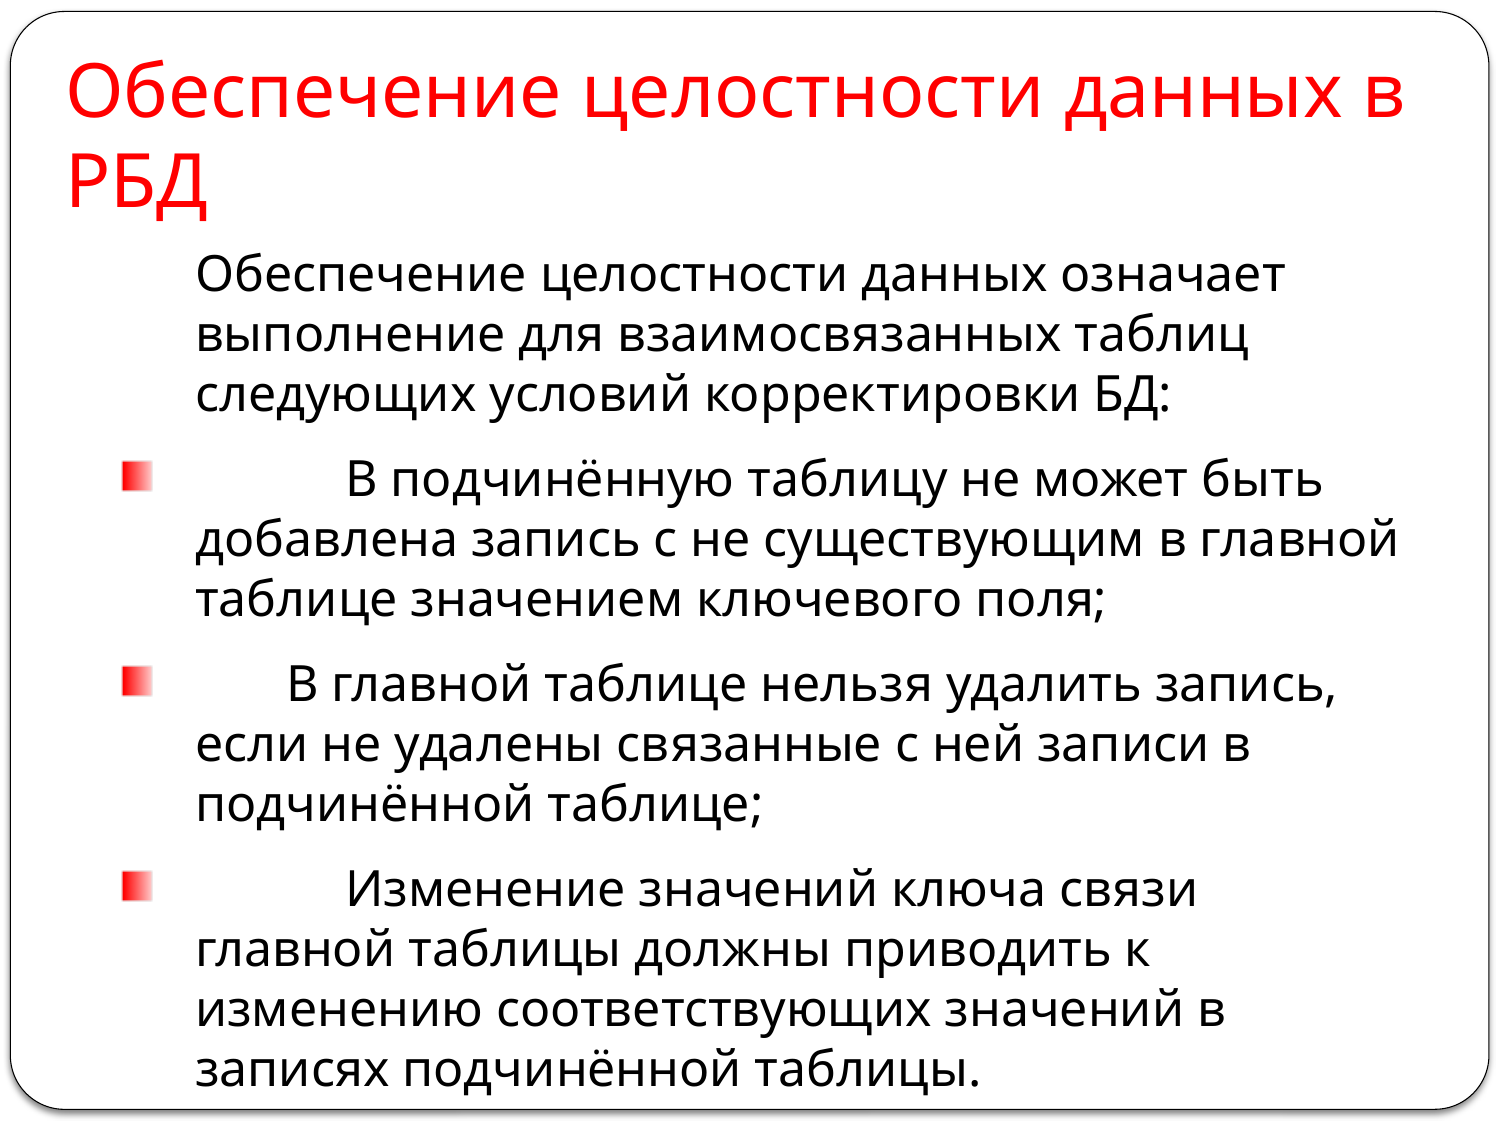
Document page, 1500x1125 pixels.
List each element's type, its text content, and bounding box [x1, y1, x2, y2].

picture [120, 459, 156, 495]
text_box Обеспечение целостности данных означает выполнение для взаимосвязанных таблиц следующих условий корректировки БД: В подчинённую таблицу не может быть добавлена запись с не существующим в главной таблице значением ключевого поля; В главной таблице нельзя удалить запись, если не удалены связанные с ней записи в подчинённой таблице; Изменение значений ключа связи главной таблицы должны приводить к изменению соответствующих значений в записях подчинённой таблицы. [105, 234, 1418, 1125]
picture [120, 664, 156, 700]
title Обеспечение целостности данных в РБД [49, 125, 1438, 238]
picture [120, 869, 156, 905]
